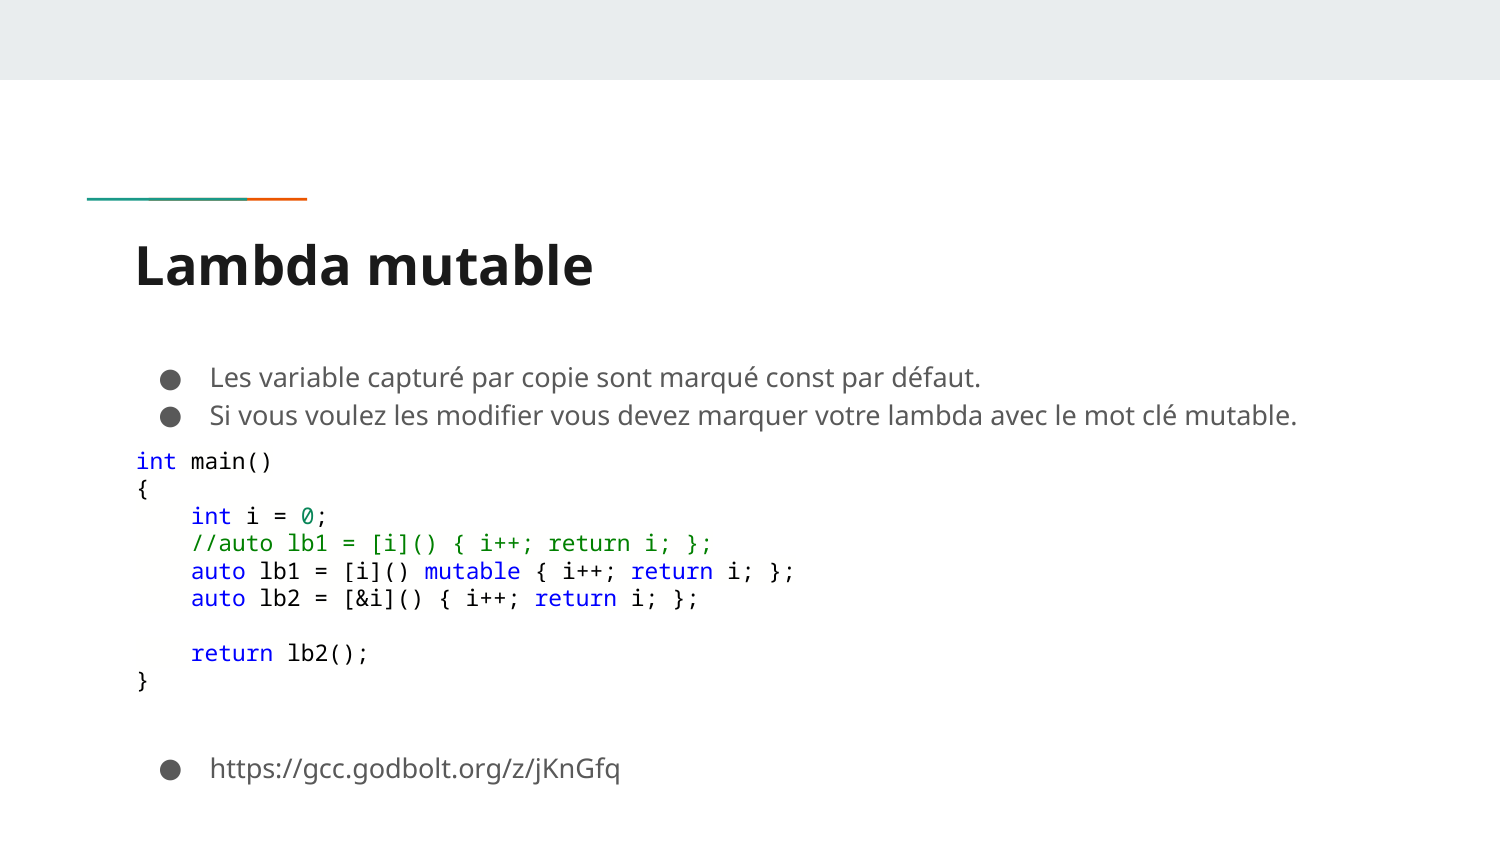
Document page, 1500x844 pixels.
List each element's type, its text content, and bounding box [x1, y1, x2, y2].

text_box int main() { int i = 0; //auto lb1 = [i]() { i++; return i; }; auto lb1 = [i]() mutable { i++; return i; }; auto lb2 = [&i]() { i++; return i; }; return lb2(); } [120, 431, 1383, 712]
list Les variable capturé par copie sont marqué const par défaut. Si vous voulez les modifier vous devez marquer votre lambda avec le mot clé mutable. https://gcc.godbolt.org/z/jKnGfq [119, 341, 1381, 803]
title Lambda mutable [119, 216, 1381, 305]
